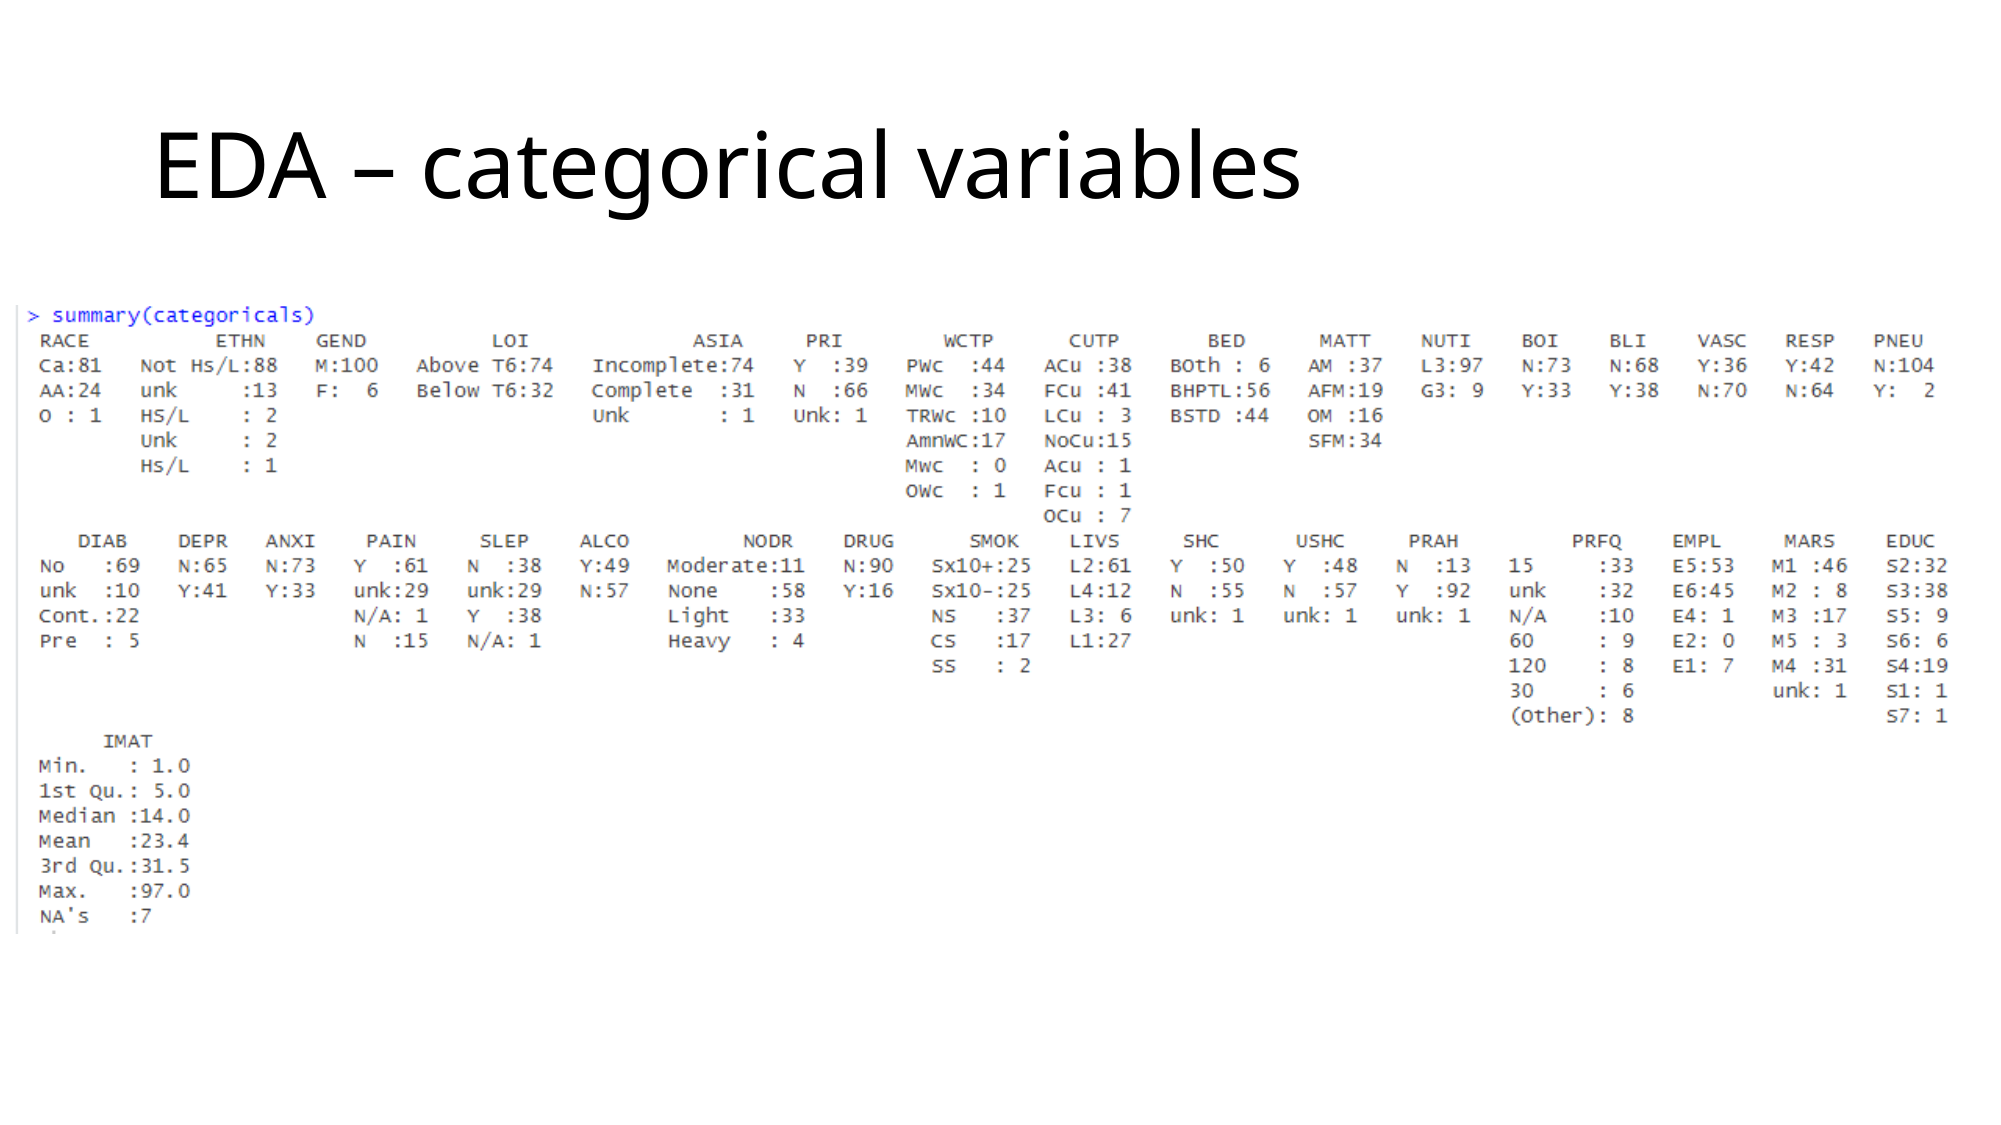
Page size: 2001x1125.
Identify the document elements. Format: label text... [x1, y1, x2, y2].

title EDA – categorical variables [137, 59, 1863, 278]
picture [15, 305, 1985, 934]
